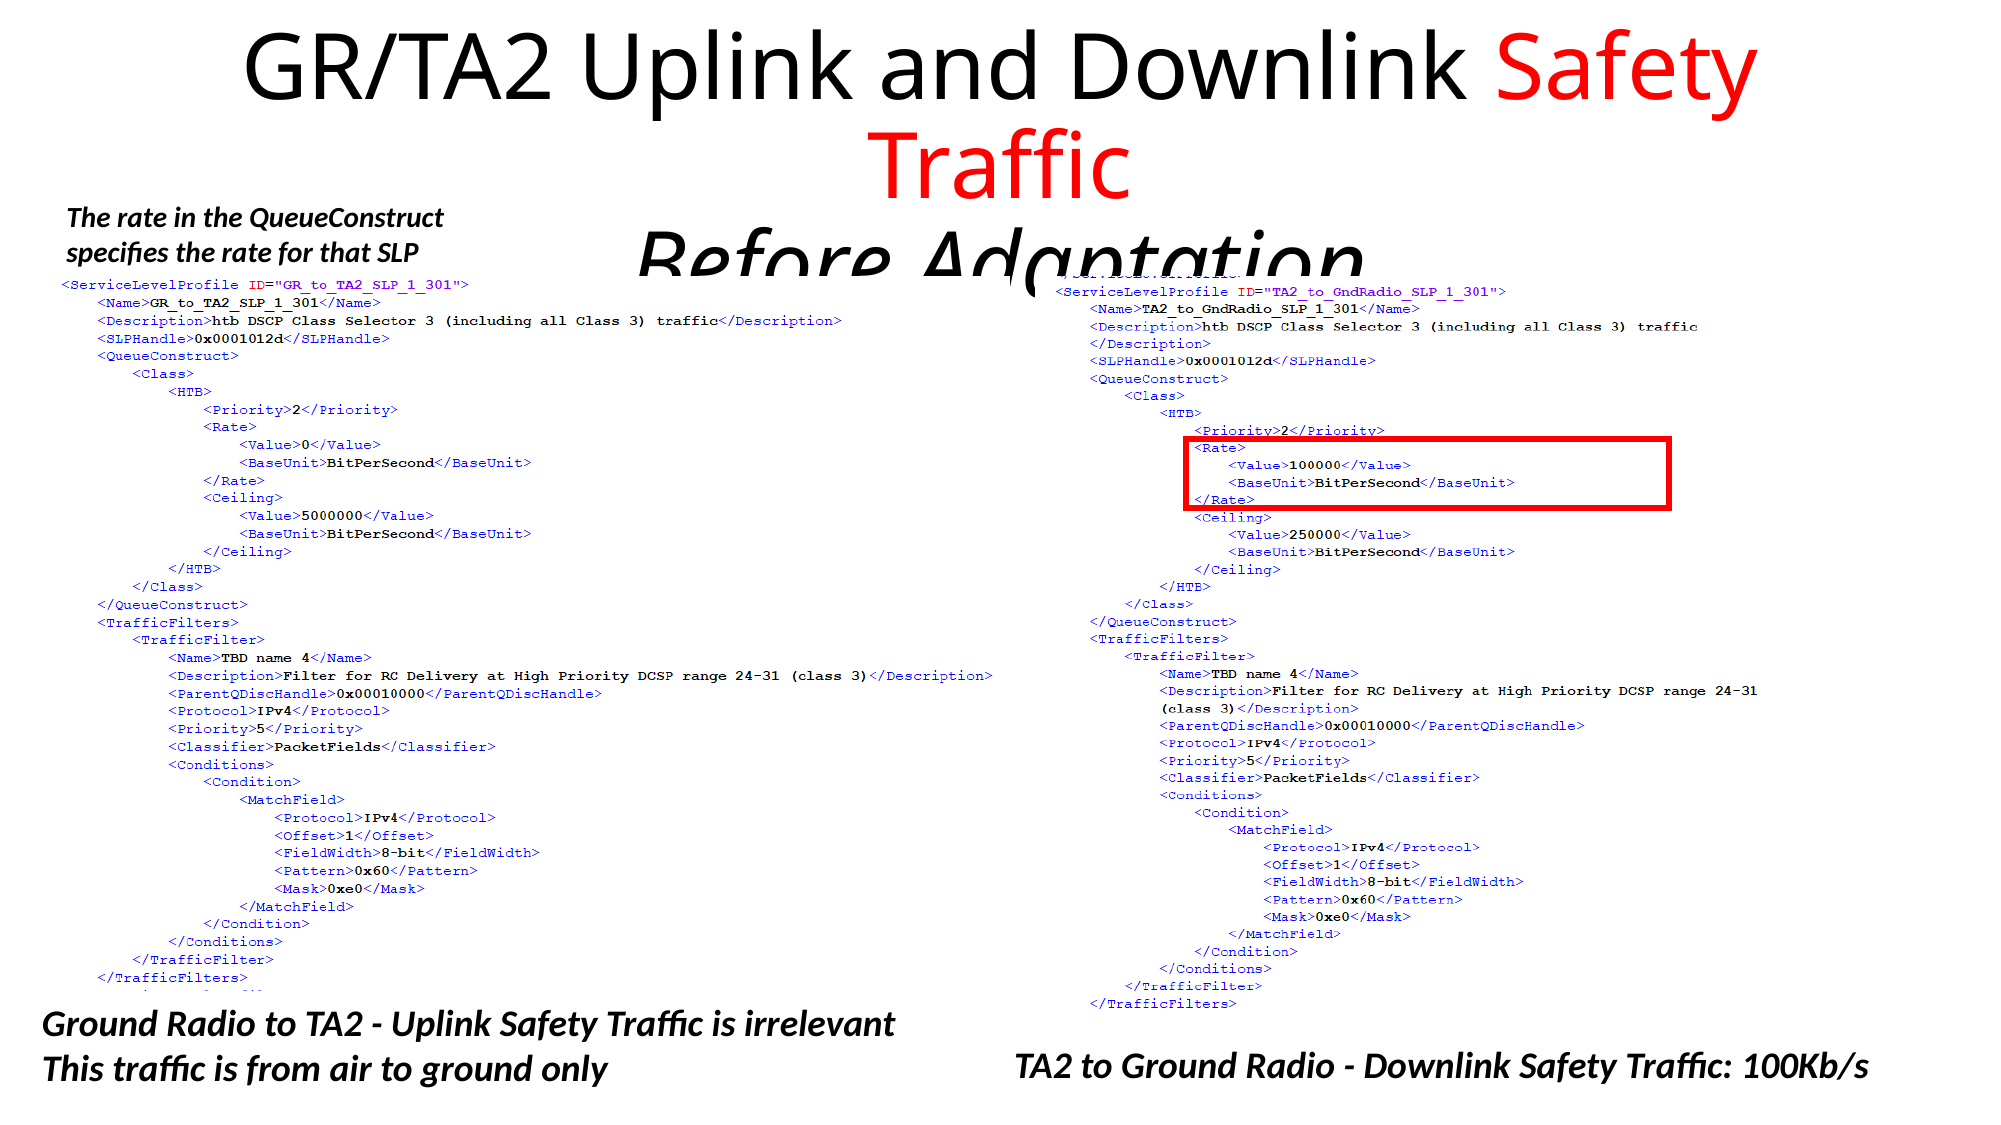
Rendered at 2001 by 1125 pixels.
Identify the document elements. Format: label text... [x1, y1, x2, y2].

text_box Ground Radio to TA2 - Uplink Safety Traffic is irrelevant This traffic is from air to ground only [27, 991, 921, 1097]
text_box TA2 to Ground Radio - Downlink Safety Traffic: 100Kb/s [999, 1034, 1885, 1094]
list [51, 276, 1010, 991]
picture [1035, 276, 1779, 1013]
text_box The rate in the QueueConstruct specifies the rate for that SLP [51, 191, 483, 276]
title GR/TA2 Uplink and Downlink Safety Traffic Before Adaptation [137, 59, 1863, 278]
